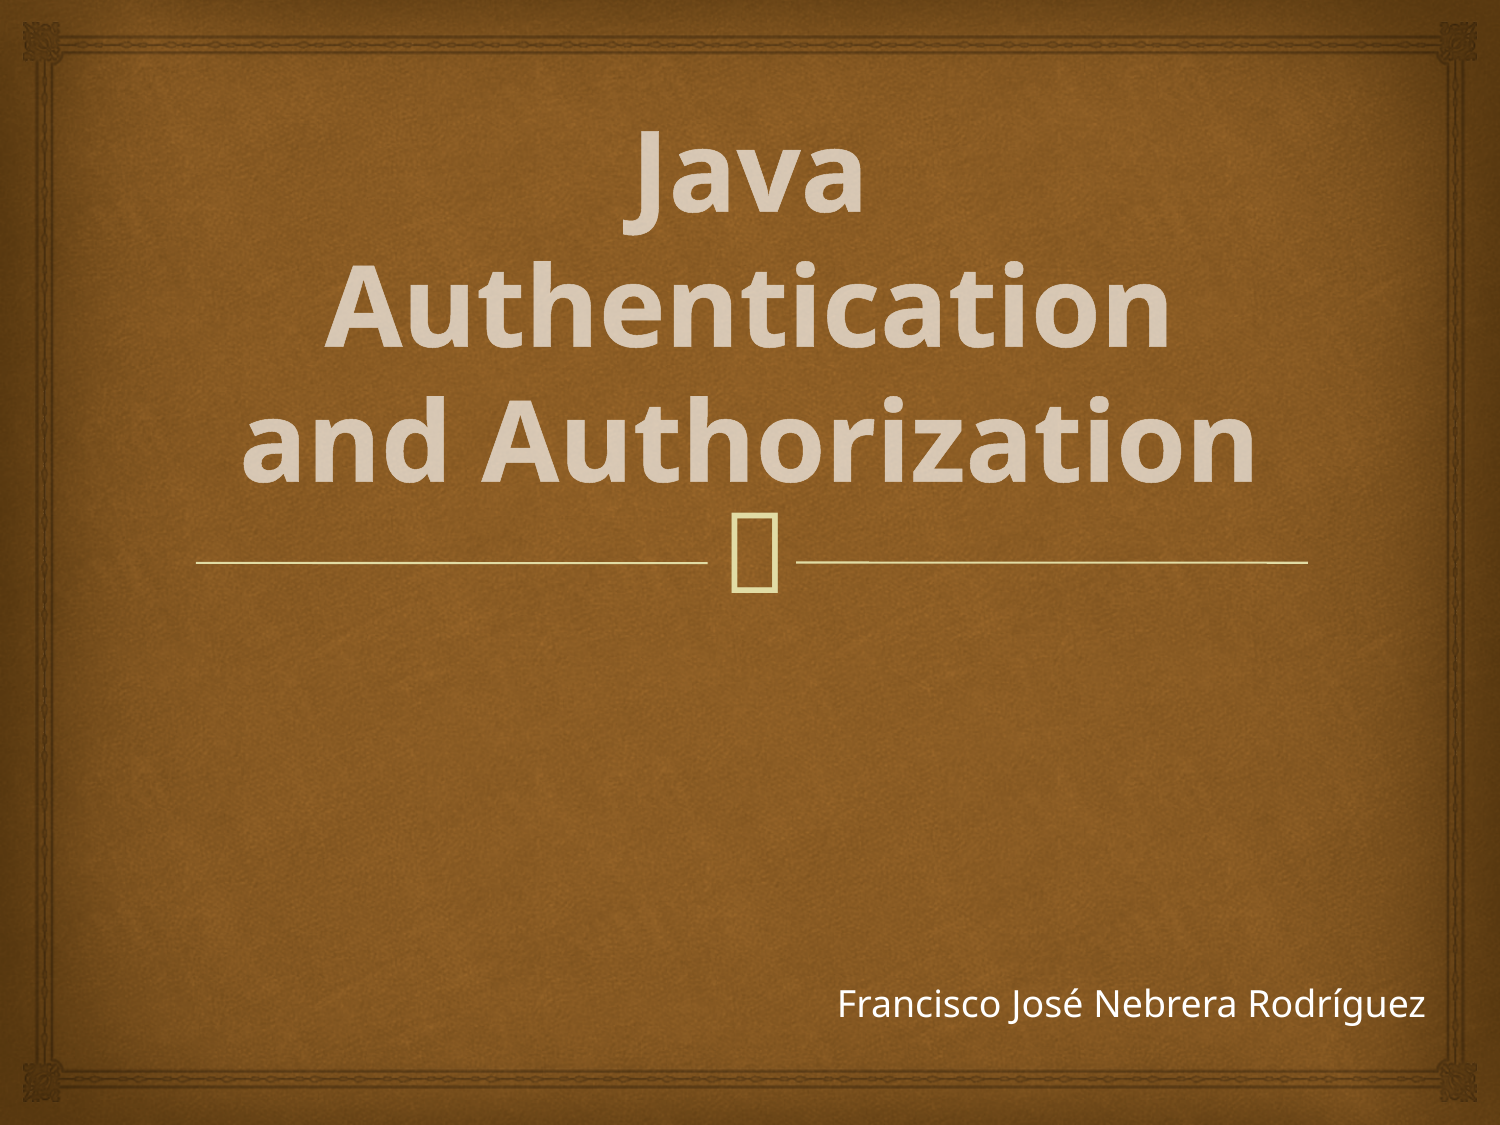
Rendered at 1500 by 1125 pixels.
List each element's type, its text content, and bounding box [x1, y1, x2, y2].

picture [0, 0, 1500, 1125]
title Java Authentication and Authorization [194, 227, 1306, 512]
text_box Francisco José Nebrera Rodríguez [822, 972, 1442, 1033]
